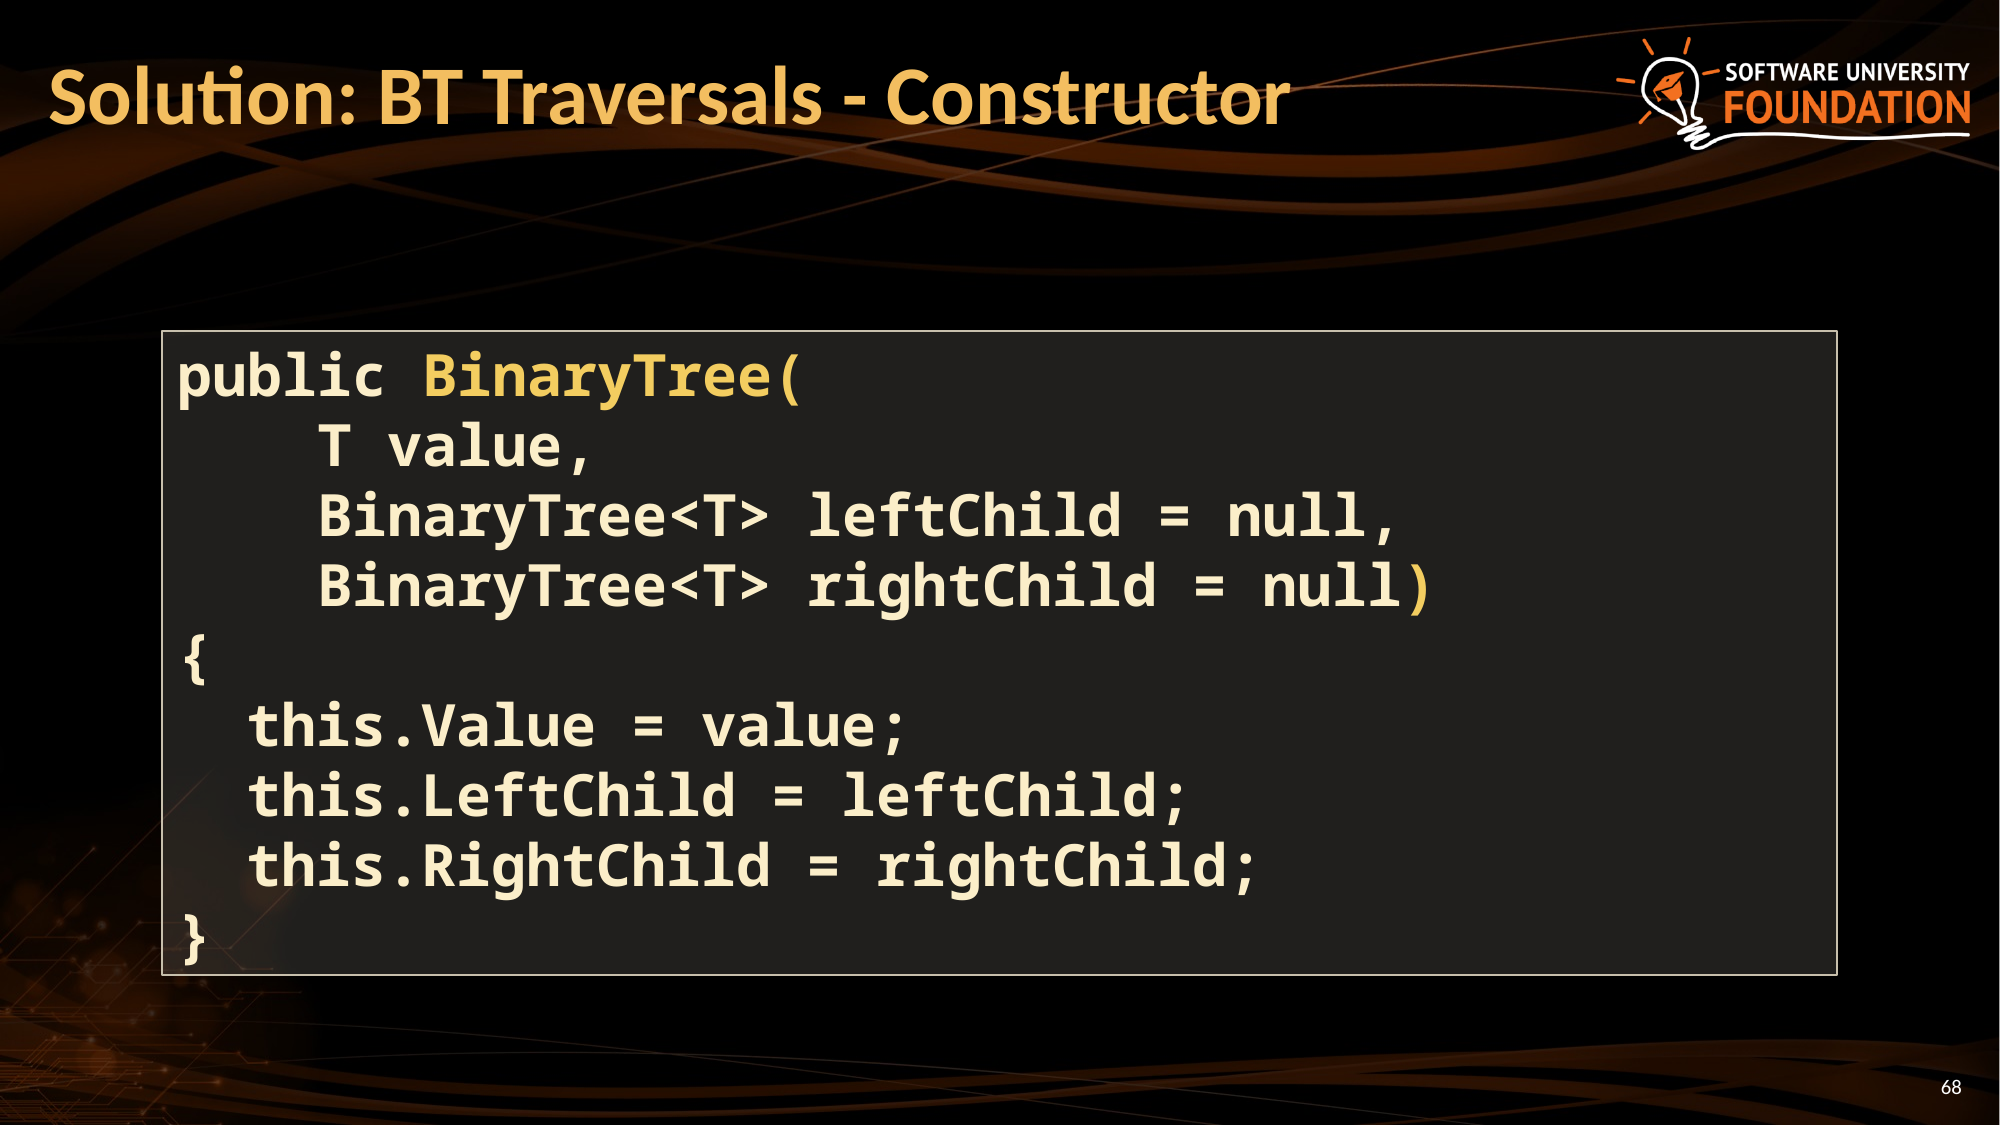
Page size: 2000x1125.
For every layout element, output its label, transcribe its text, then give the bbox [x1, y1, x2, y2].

title Solution: BT Traversals - Constructor [30, 6, 1602, 189]
slide_number 68 [1897, 1070, 1968, 1103]
text_box public BinaryTree( T value, BinaryTree<T> leftChild = null, BinaryTree<T> rightChild = null) { this.Value = value; this.LeftChild = leftChild; this.RightChild = rightChild; } [162, 330, 1838, 976]
picture [0, 0, 2000, 1125]
